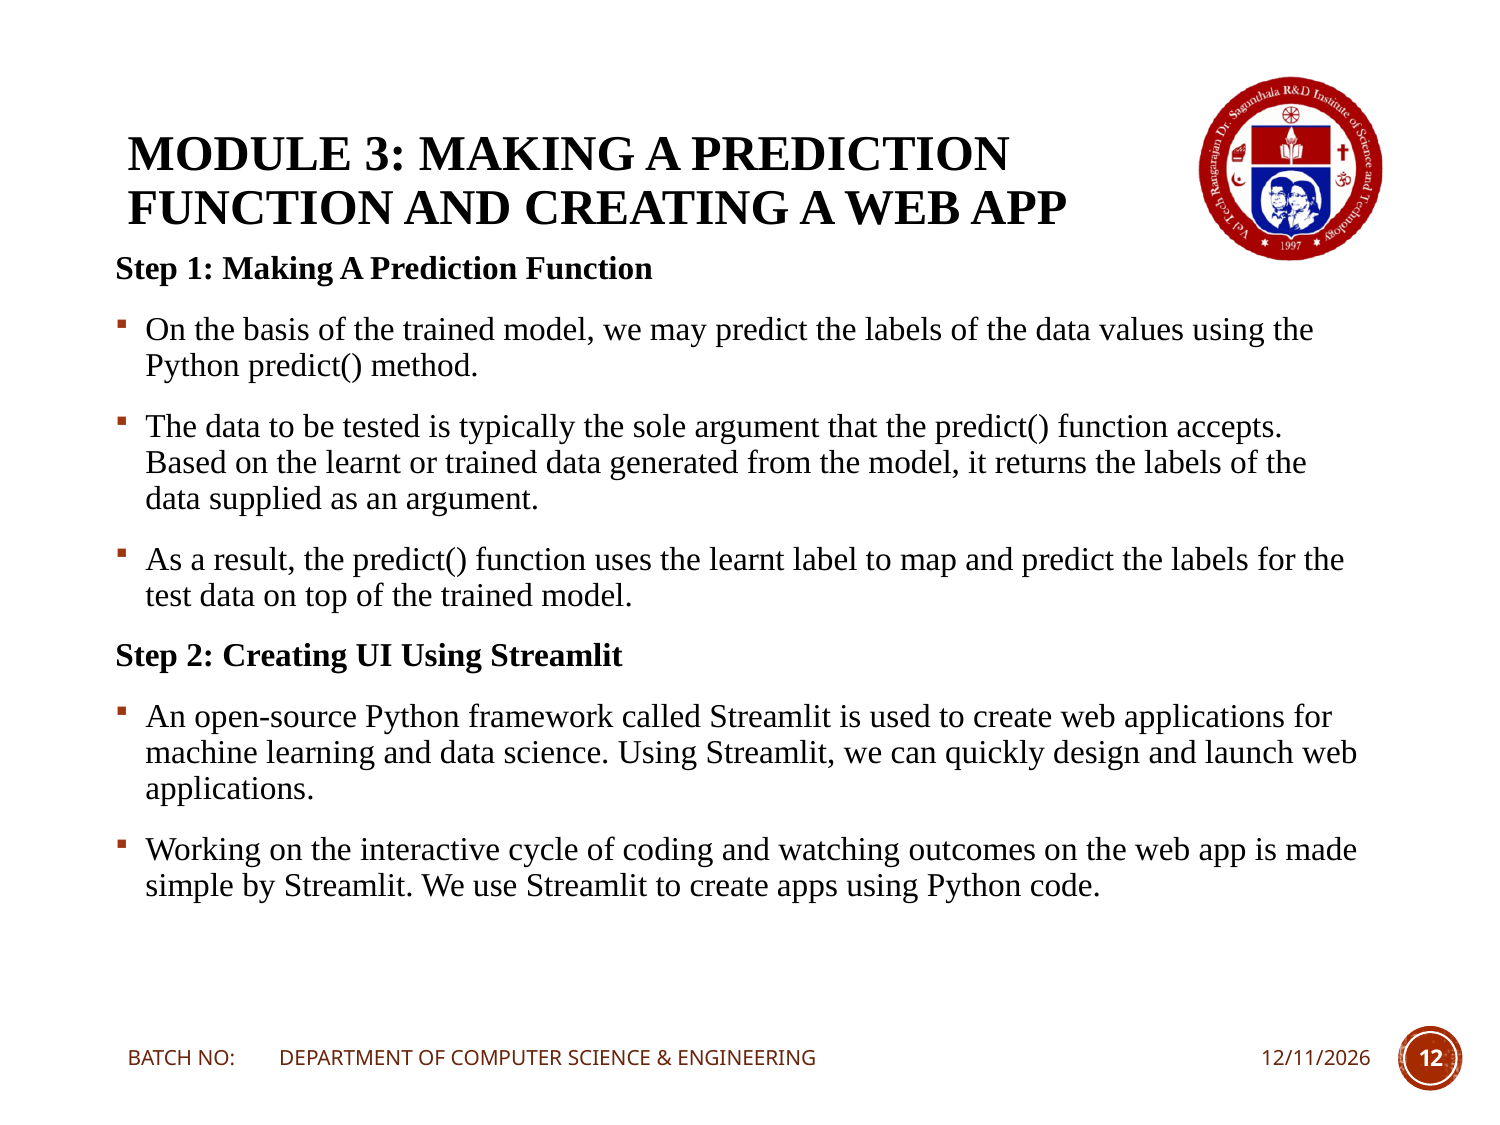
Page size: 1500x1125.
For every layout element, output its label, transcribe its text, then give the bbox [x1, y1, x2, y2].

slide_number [982, 1028, 1386, 1089]
footer BATCH NO: DEPARTMENT OF COMPUTER SCIENCE & ENGINEERING [112, 1028, 891, 1089]
slide_number 12 [1391, 1028, 1471, 1089]
picture [1198, 76, 1383, 261]
title MODULE 3: Making A Prediction Function and Creating A Web App [112, 79, 1199, 243]
list Step 1: Making A Prediction Function On the basis of the trained model, we may predict the labels of the data values using the Python predict() method. The data to be tested is typically the sole argument that the predict() function accepts. Based on the learnt or trained data generated from the model, it returns the labels of the data supplied as an argument. As a result, the predict() function uses the learnt label to map and predict the labels for the test data on top of the trained model. Step 2: Creating UI Using Streamlit An open-source Python framework called Streamlit is used to create web applications for machine learning and data science. Using Streamlit, we can quickly design and launch web applications. Working on the interactive cycle of coding and watching outcomes on the web app is made simple by Streamlit. We use Streamlit to create apps using Python code. [100, 243, 1376, 954]
